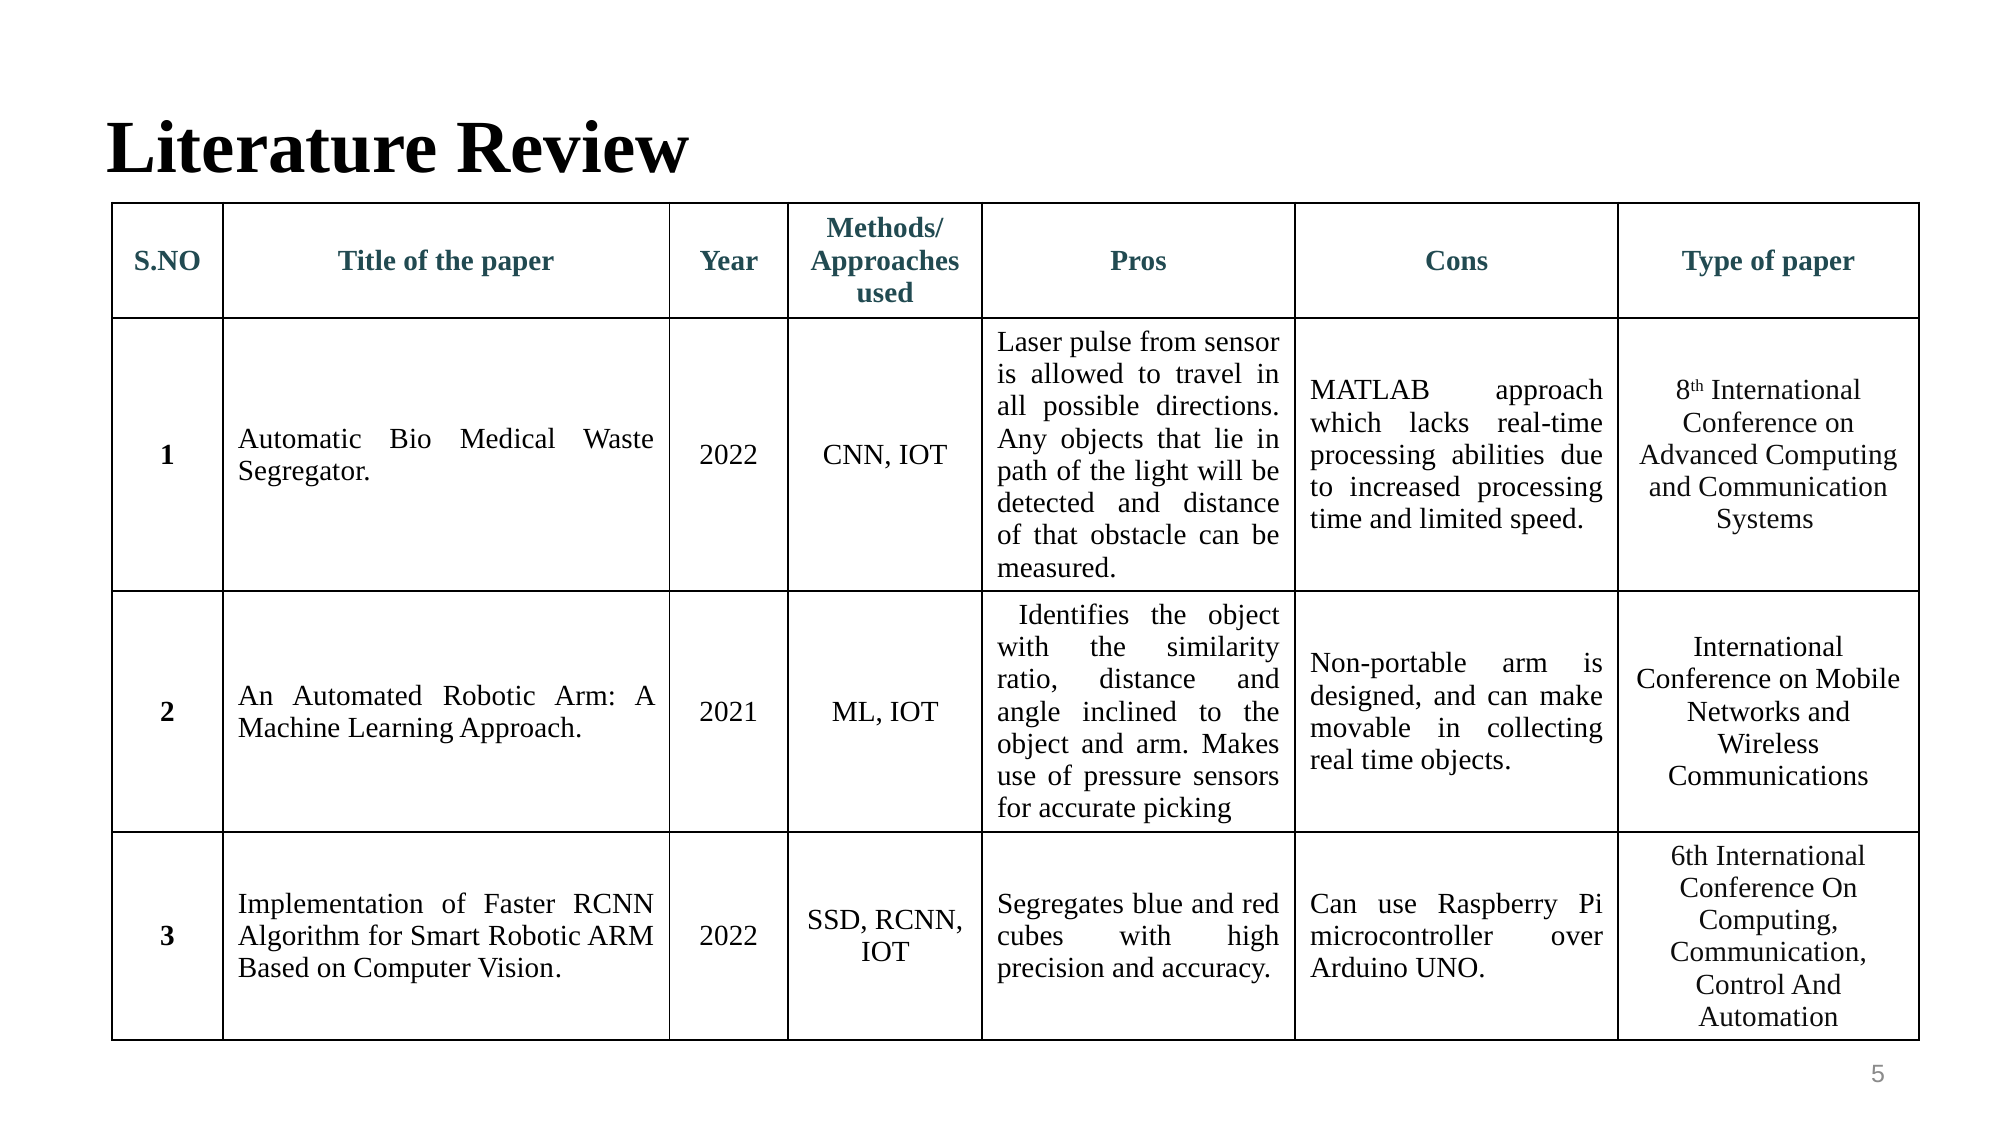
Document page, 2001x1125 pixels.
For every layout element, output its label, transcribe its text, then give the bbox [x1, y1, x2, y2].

table_cell 8th International Conference on Advanced Computing and Communication Systems [1619, 319, 1918, 590]
table_header Pros [983, 204, 1294, 317]
table_cell Implementation of Faster RCNN Algorithm for Smart Robotic ARM Based on Computer Vision. [224, 833, 669, 1039]
table_header Year [670, 204, 787, 317]
table_cell 2021 [670, 592, 787, 831]
table_header S.NO [113, 204, 222, 317]
table_header Type of paper [1619, 204, 1918, 317]
table_header Methods/ Approaches used [789, 204, 981, 317]
table_cell SSD, RCNN, IOT [789, 833, 981, 1039]
table_cell Automatic Bio Medical Waste Segregator. [224, 319, 669, 590]
table_cell CNN, IOT [789, 319, 981, 590]
table_cell 2 [113, 592, 222, 831]
table_cell ML, IOT [789, 592, 981, 831]
slide_number 5 [1433, 1042, 1900, 1103]
table_cell Identifies the object with the similarity ratio, distance and angle inclined to the object and arm. Makes use of pressure sensors for accurate picking [983, 592, 1294, 831]
table_cell 6th International Conference On Computing, Communication, Control And Automation [1619, 833, 1918, 1039]
table_cell An Automated Robotic Arm: A Machine Learning Approach. [224, 592, 669, 831]
table_header Cons [1296, 204, 1617, 317]
table_cell Non-portable arm is designed, and can make movable in collecting real time objects. [1296, 592, 1617, 831]
table_cell Can use Raspberry Pi microcontroller over Arduino UNO. [1296, 833, 1617, 1039]
table_cell Laser pulse from sensor is allowed to travel in all possible directions. Any objects that lie in path of the light will be detected and distance of that obstacle can be measured. [983, 319, 1294, 590]
table_cell 1 [113, 319, 222, 590]
table_cell 3 [113, 833, 222, 1039]
table_header Title of the paper [224, 204, 669, 317]
table_cell Segregates blue and red cubes with high precision and accuracy. [983, 833, 1294, 1039]
text_box Literature Review [91, 90, 740, 195]
table_cell MATLAB approach which lacks real-time processing abilities due to increased processing time and limited speed. [1296, 319, 1617, 590]
table_cell 2022 [670, 319, 787, 590]
table_cell 2022 [670, 833, 787, 1039]
table_cell International Conference on Mobile Networks and Wireless Communications [1619, 592, 1918, 831]
